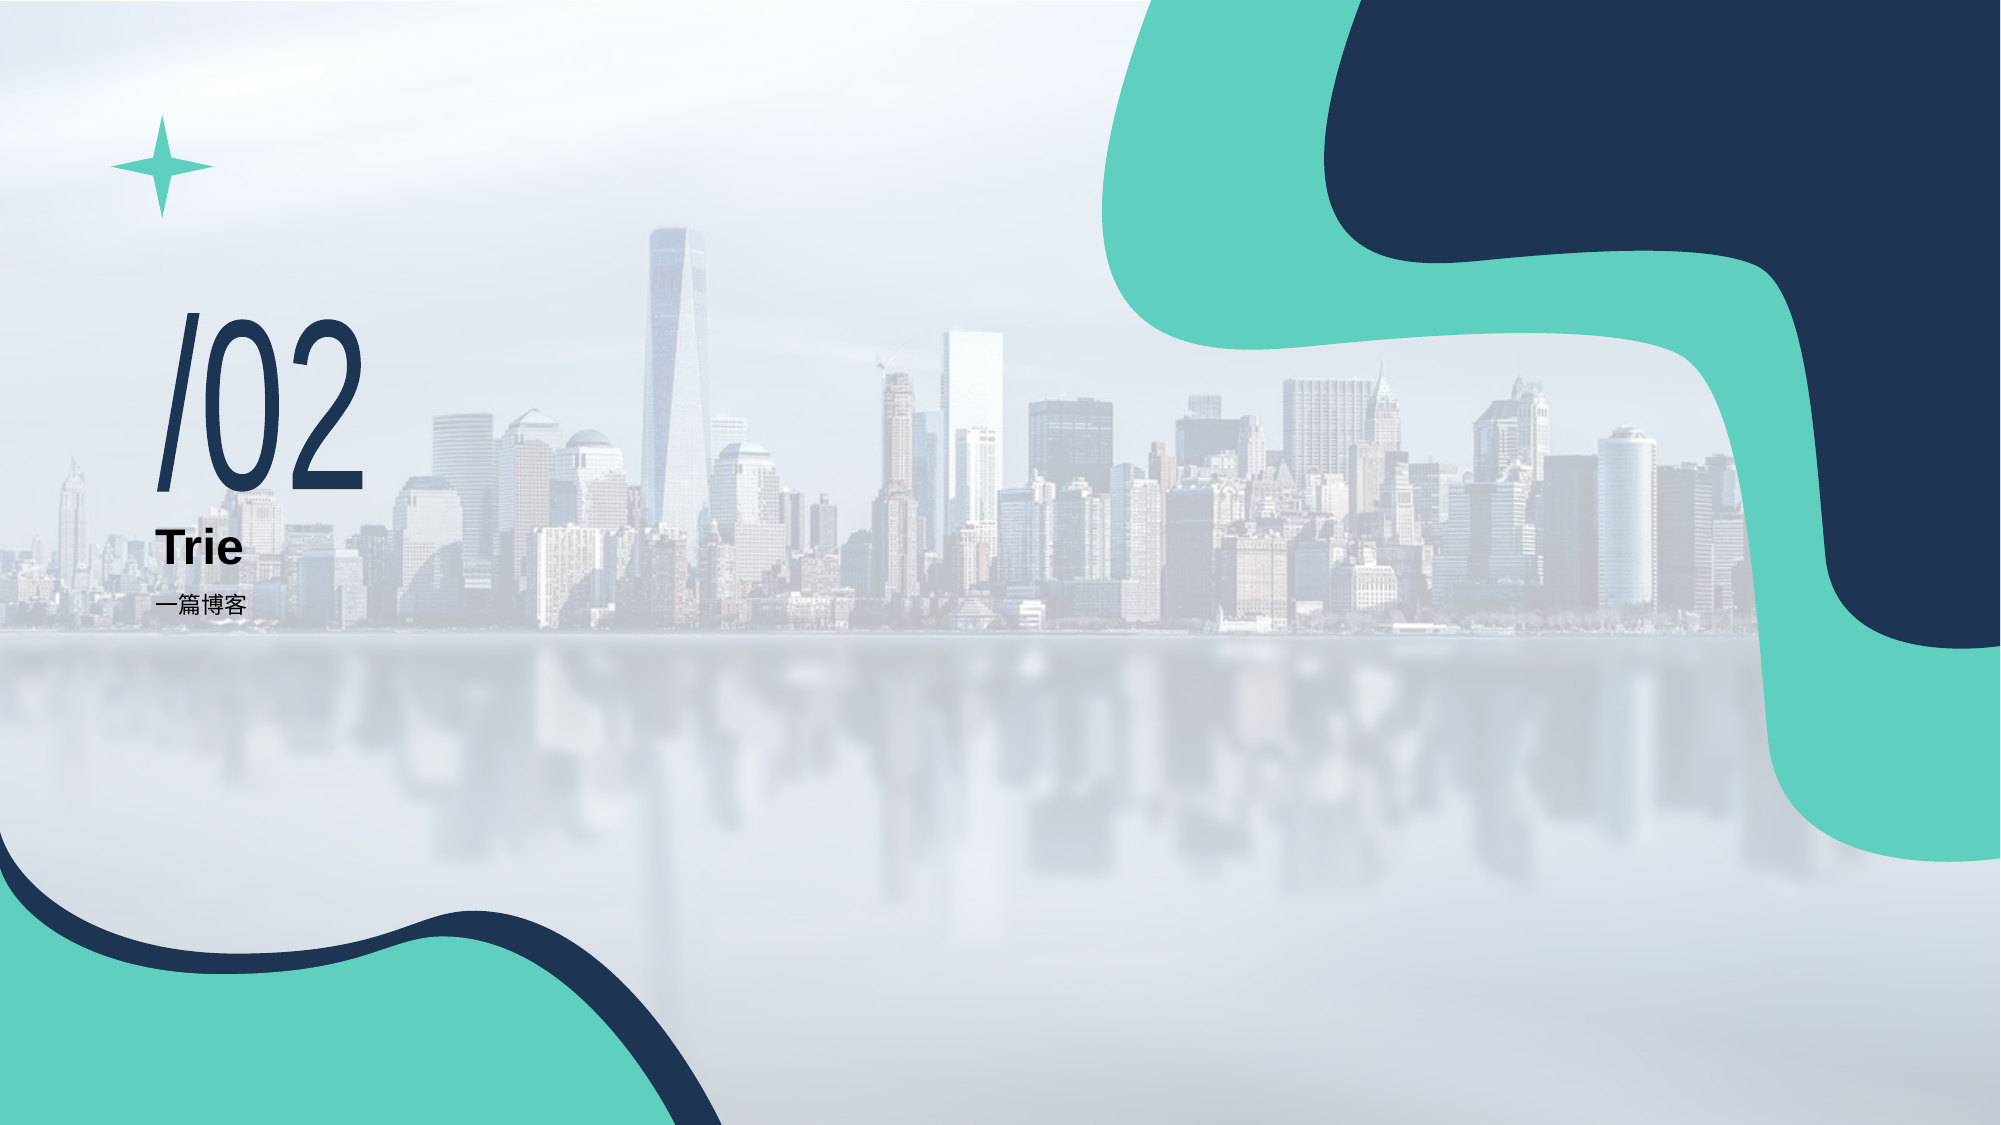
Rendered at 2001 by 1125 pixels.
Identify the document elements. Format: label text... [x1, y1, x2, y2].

list 一篇博客 [140, 582, 1030, 750]
title Trie [140, 436, 1029, 582]
